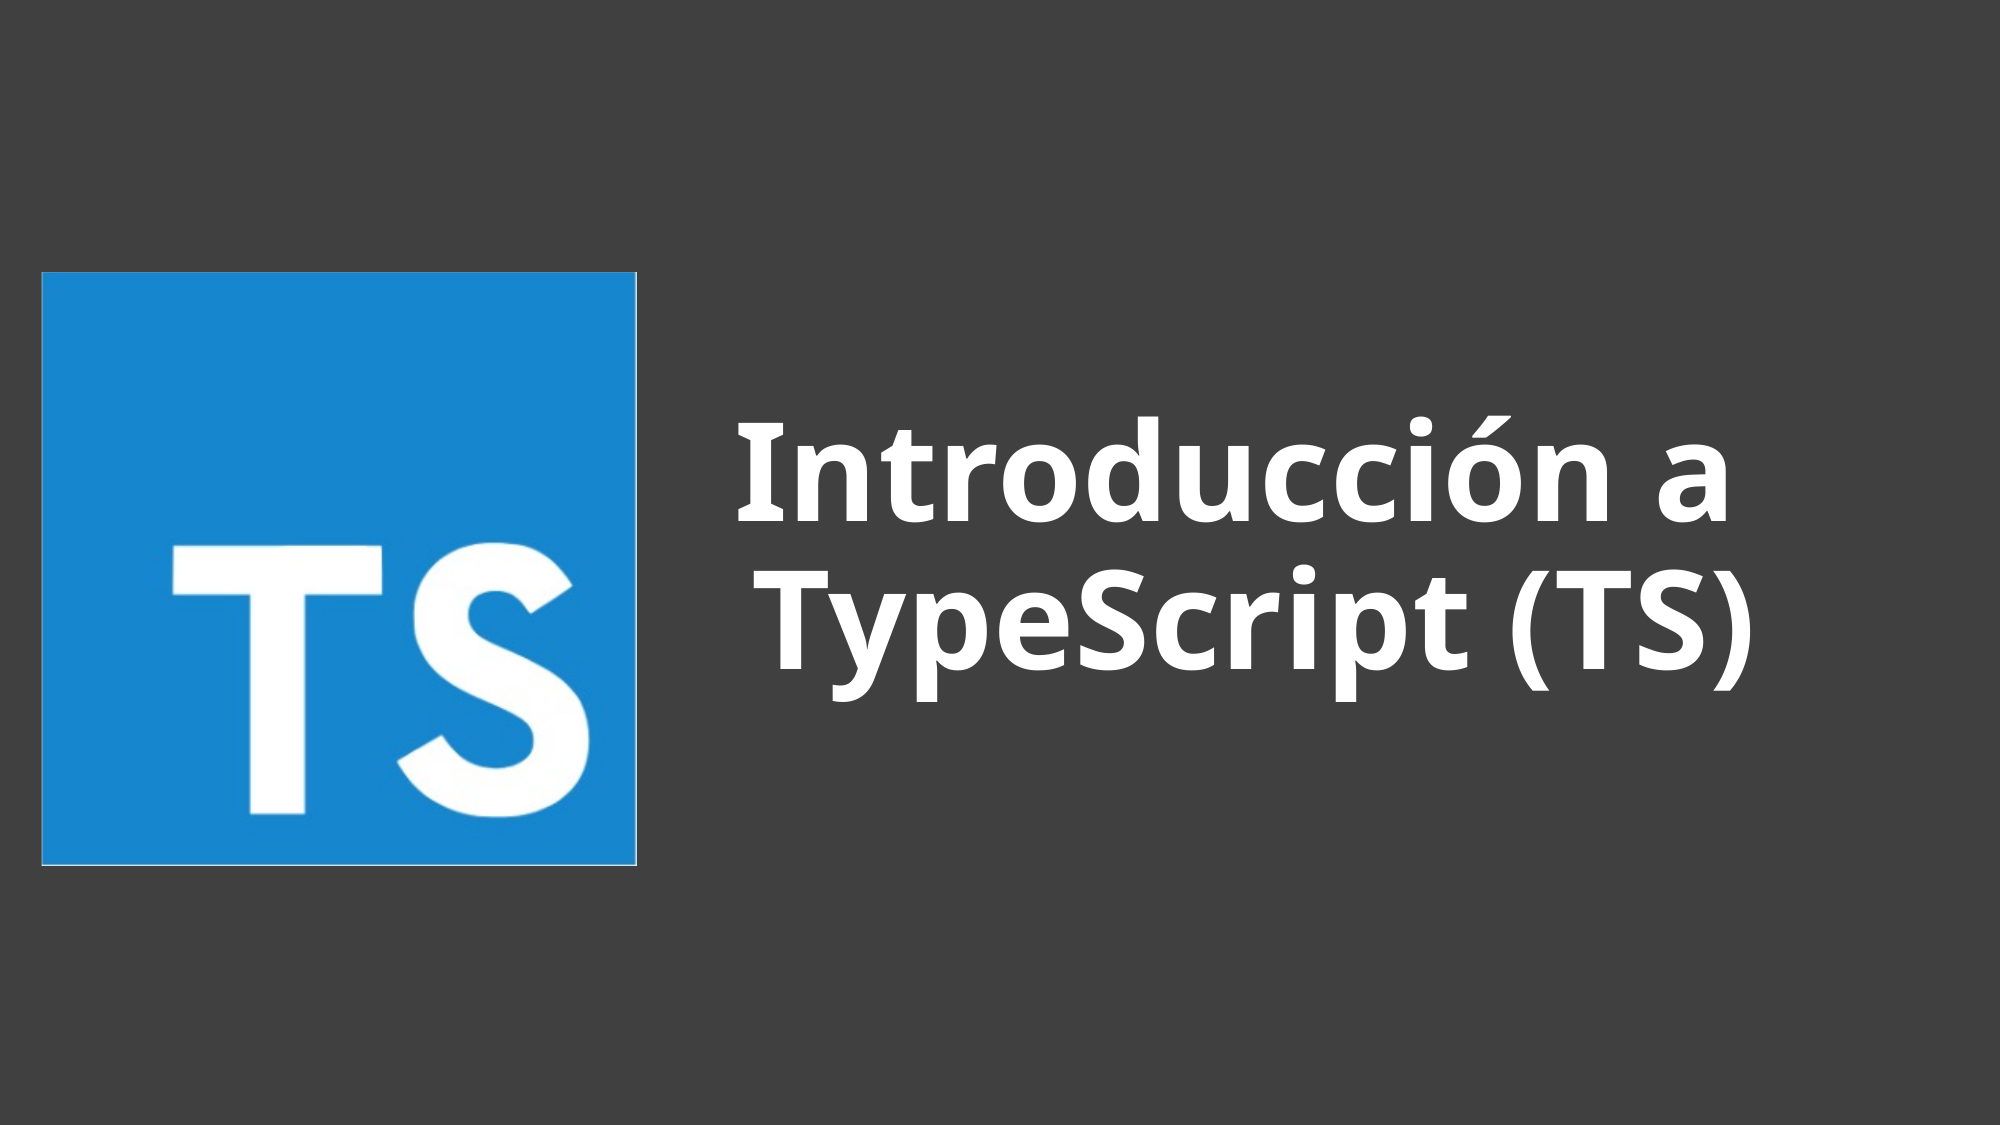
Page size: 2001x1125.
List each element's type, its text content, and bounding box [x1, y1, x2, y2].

picture [41, 272, 637, 866]
title Introducción a TypeScript (TS) [637, 324, 2000, 778]
